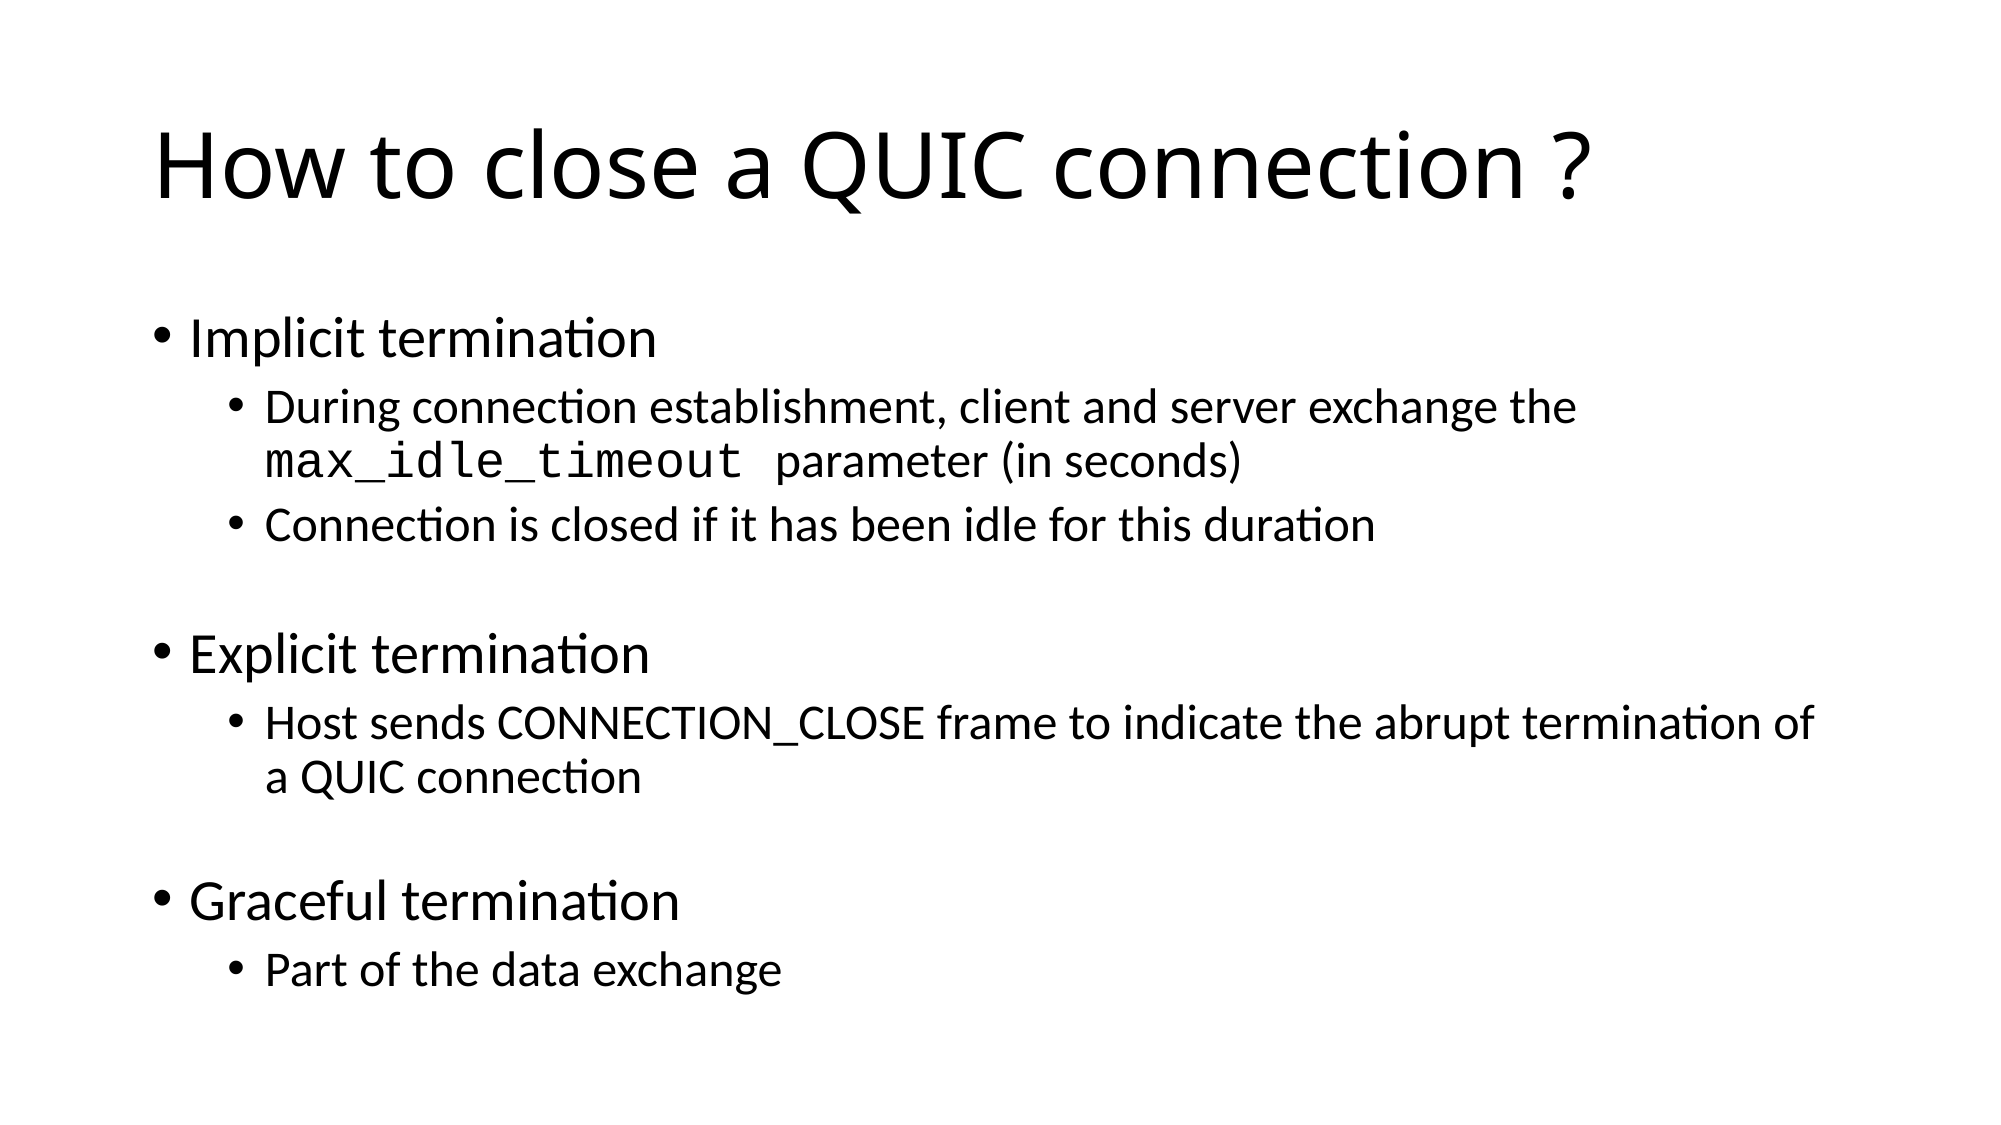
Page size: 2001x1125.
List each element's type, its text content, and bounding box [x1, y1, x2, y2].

text_box Graceful termination Part of the data exchange [137, 862, 1863, 1125]
text_box Explicit termination Host sends CONNECTION_CLOSE frame to indicate the abrupt termination of a QUIC connection [137, 615, 1863, 862]
list Implicit termination During connection establishment, client and server exchange the max_idle_timeout parameter (in seconds) Connection is closed if it has been idle for this duration [137, 299, 1863, 615]
title How to close a QUIC connection ? [137, 59, 1863, 278]
